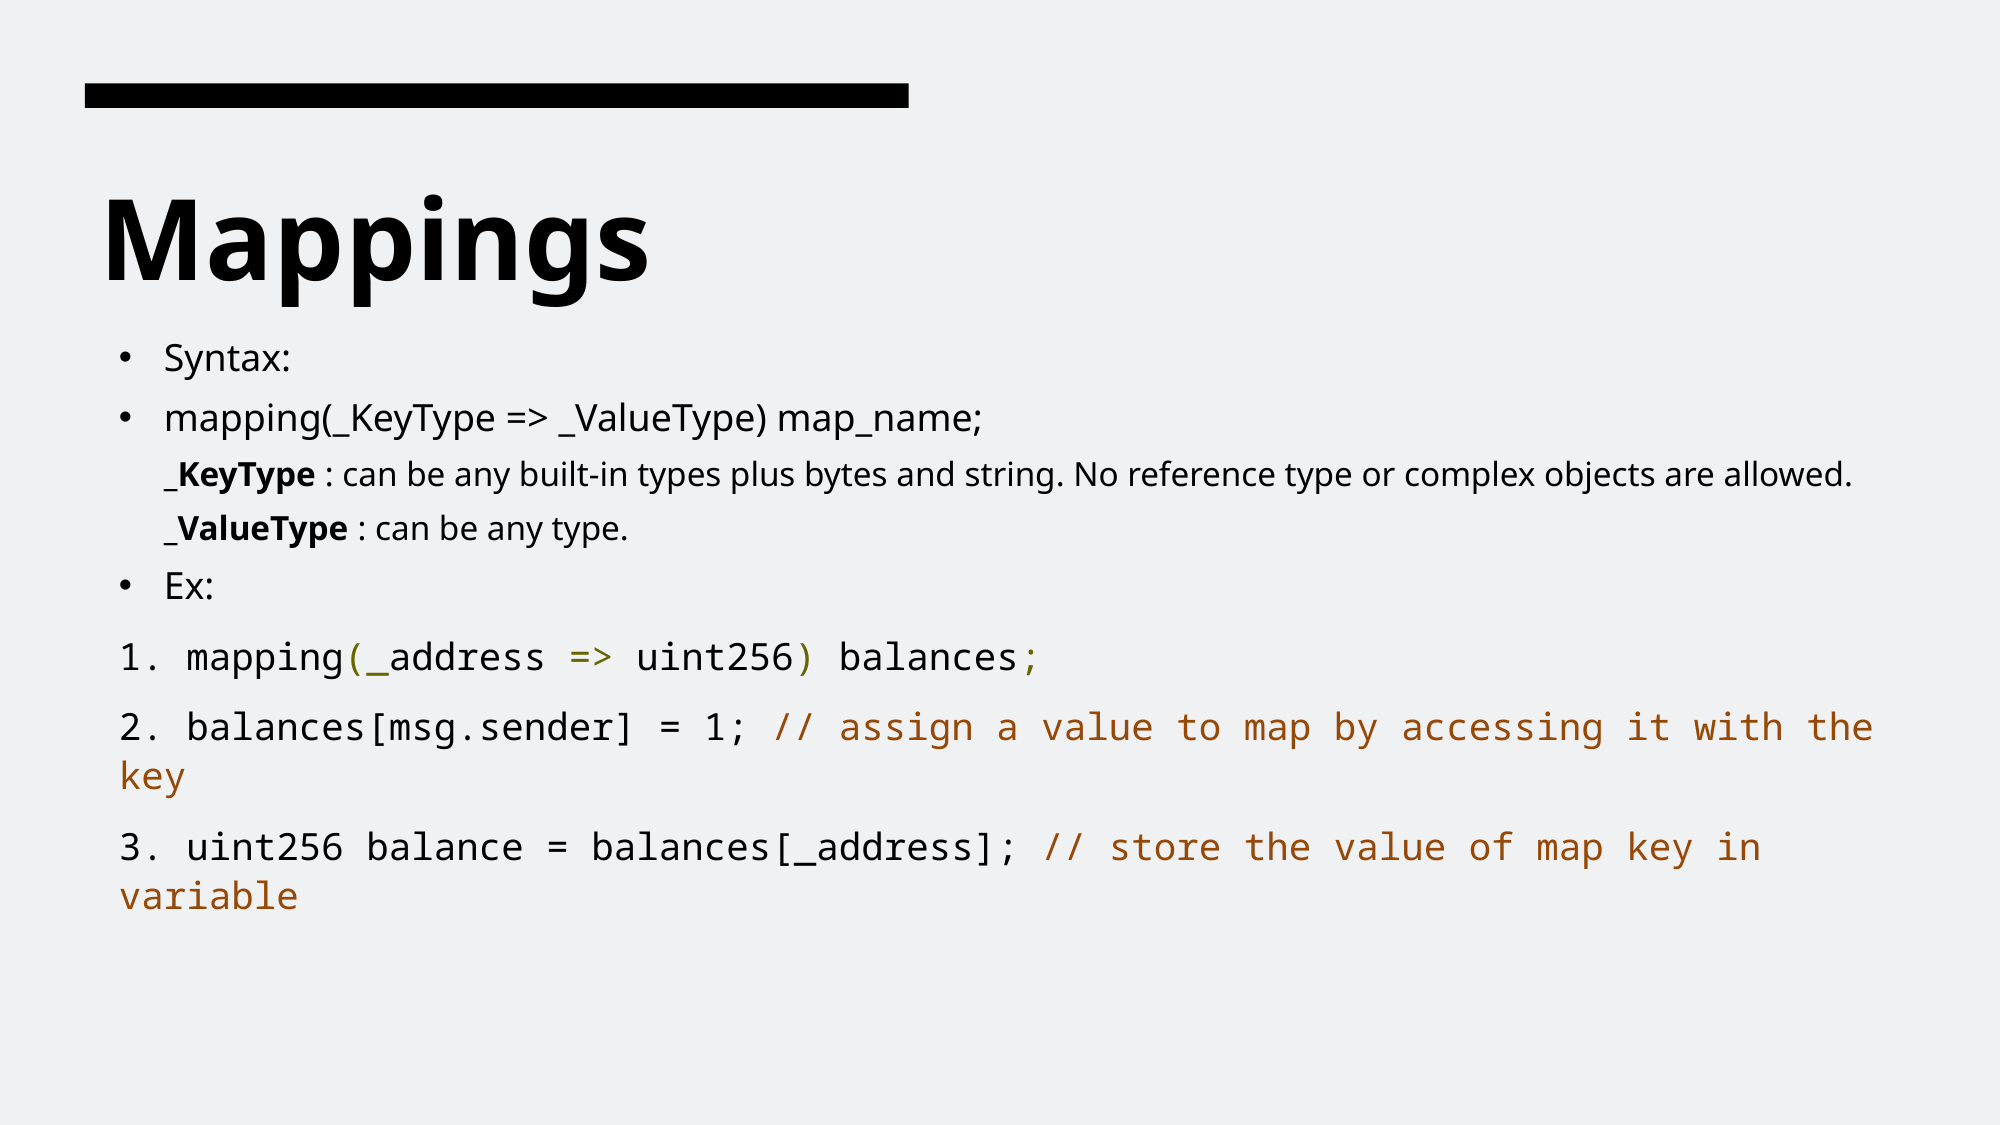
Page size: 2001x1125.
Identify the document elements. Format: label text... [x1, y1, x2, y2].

list Syntax: mapping(_KeyType => _ValueType) map_name; _KeyType : can be any built-in types plus bytes and string. No reference type or complex objects are allowed. _ValueType : can be any type. Ex: 1. mapping(_address => uint256) balances; 2. balances[msg.sender] = 1; // assign a value to map by accessing it with the key 3. uint256 balance = balances[_address]; // store the value of map key in variable [103, 322, 1917, 1033]
title Mappings [84, 160, 909, 323]
